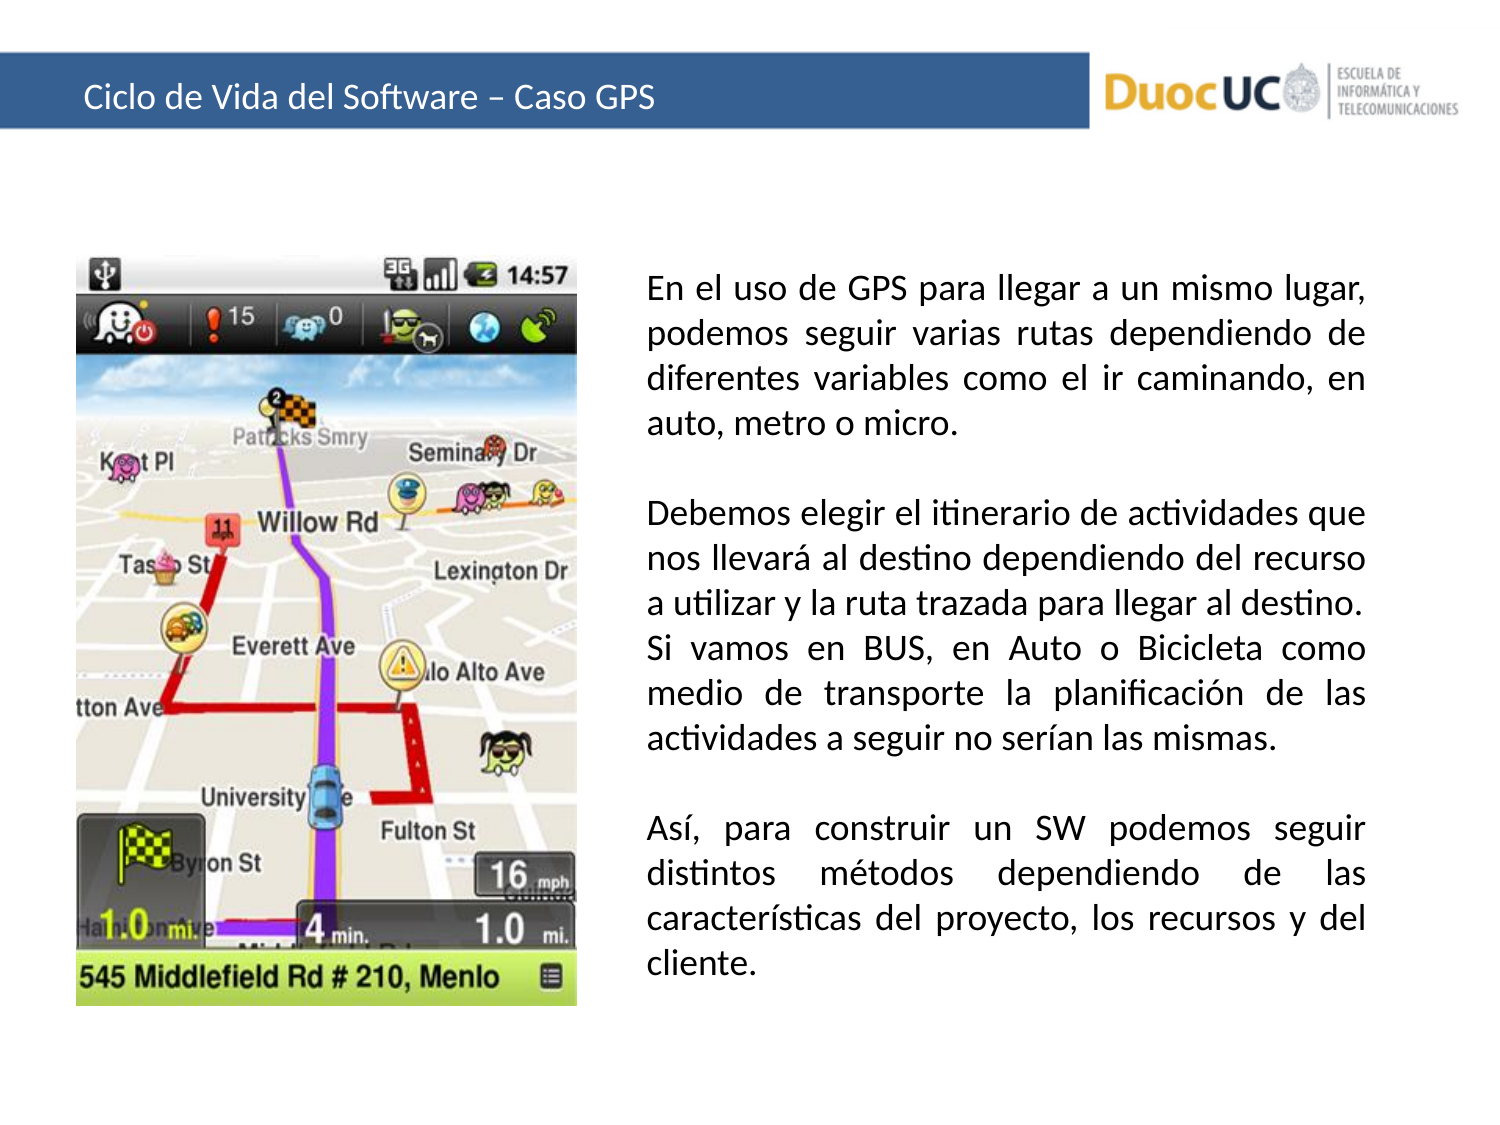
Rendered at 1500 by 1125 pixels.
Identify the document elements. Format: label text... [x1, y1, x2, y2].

text_box Ciclo de Vida del Software – Caso GPS [68, 64, 671, 125]
text_box En el uso de GPS para llegar a un mismo lugar, podemos seguir varias rutas dependiendo de diferentes variables como el ir caminando, en auto, metro o micro. Debemos elegir el itinerario de actividades que nos llevará al destino dependiendo del recurso a utilizar y la ruta trazada para llegar al destino. Si vamos en BUS, en Auto o Bicicleta como medio de transporte la planificación de las actividades a seguir no serían las mismas. Así, para construir un SW podemos seguir distintos métodos dependiendo de las características del proyecto, los recursos y del cliente. [631, 255, 1382, 991]
picture [0, 0, 1500, 1125]
